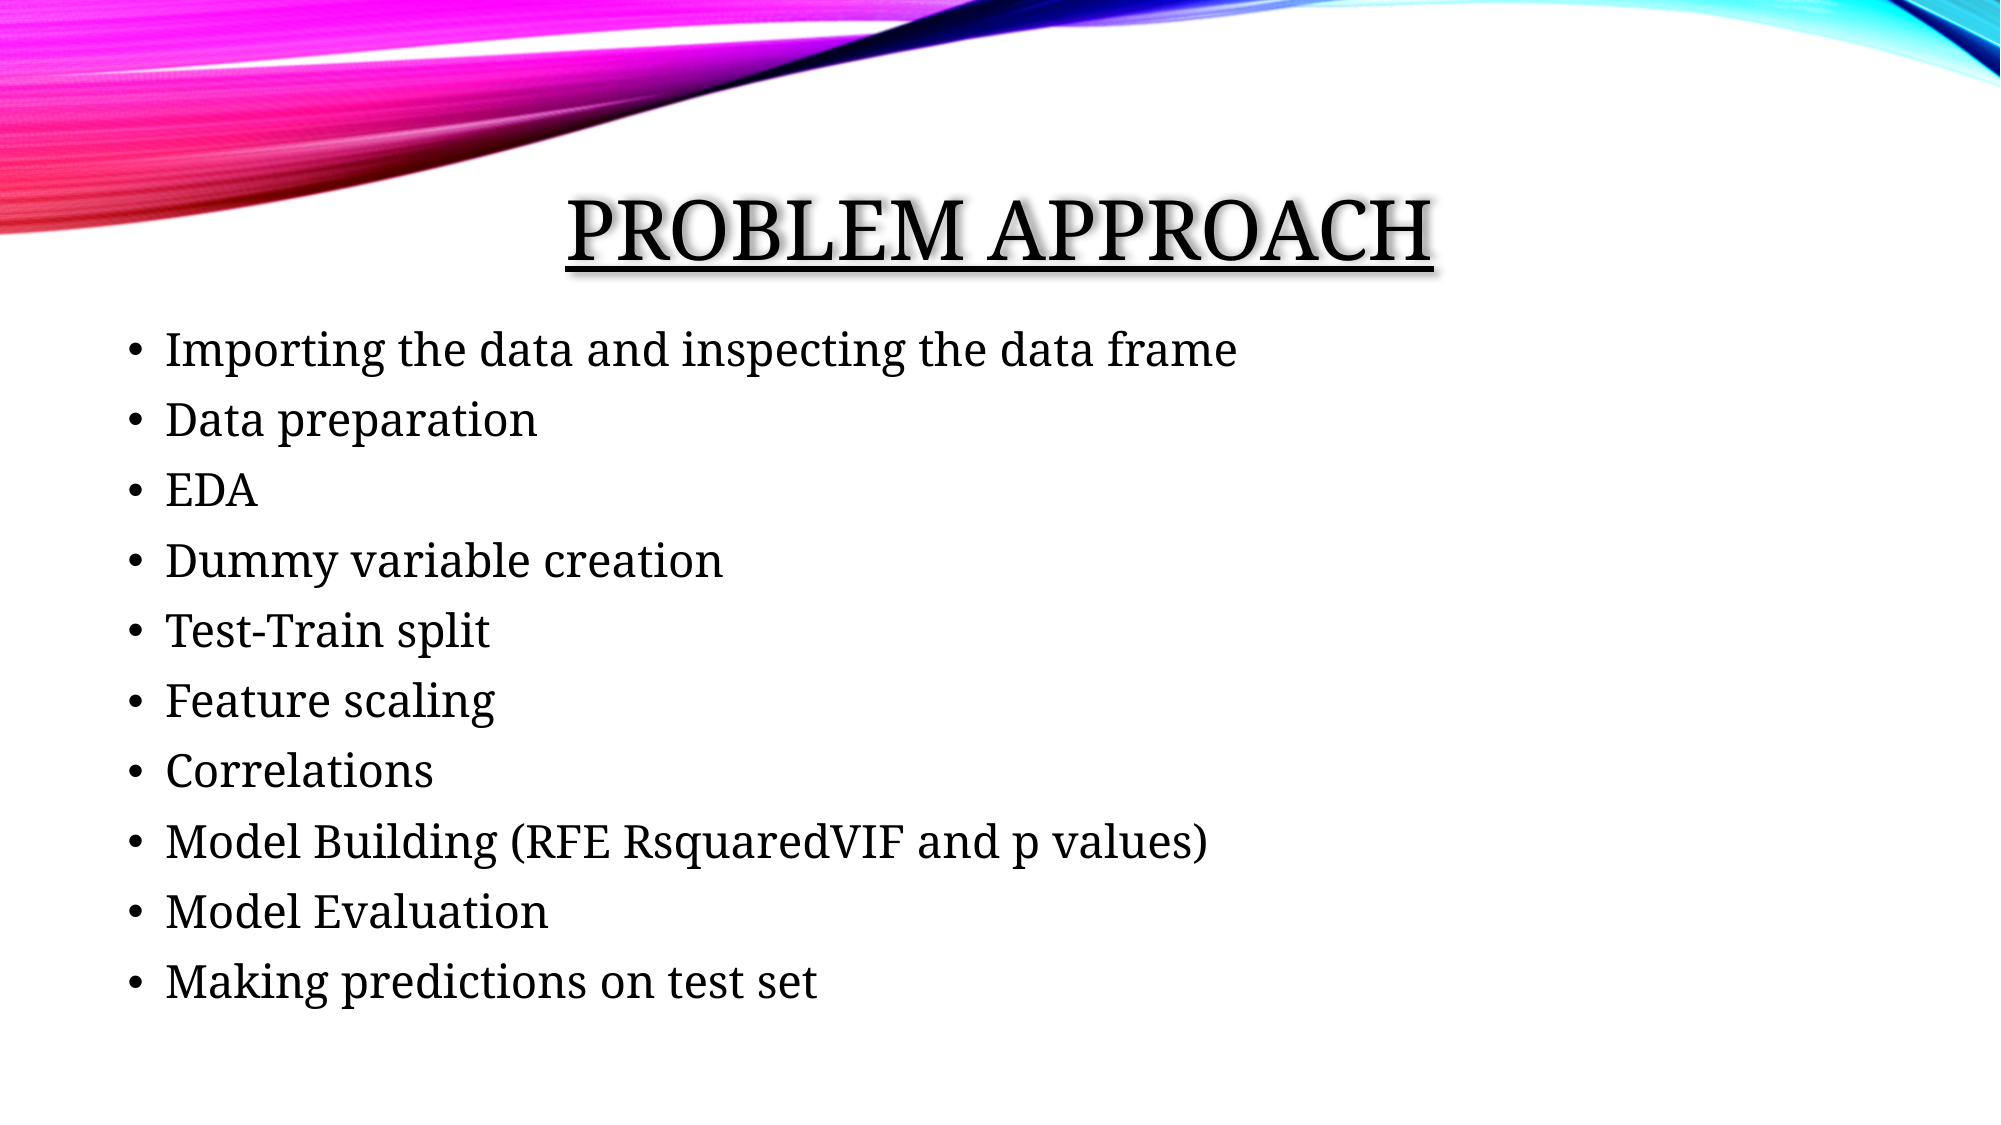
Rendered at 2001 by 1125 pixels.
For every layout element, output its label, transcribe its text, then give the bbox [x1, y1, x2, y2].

list Importing the data and inspecting the data frame Data preparation EDA Dummy variable creation Test-Train split Feature scaling Correlations Model Building (RFE RsquaredVIF and p values) Model Evaluation Making predictions on test set [112, 319, 1888, 1021]
picture [0, 0, 2000, 237]
picture [1890, 0, 2000, 75]
title Problem approach [293, 126, 1707, 319]
picture [1910, 0, 2000, 45]
